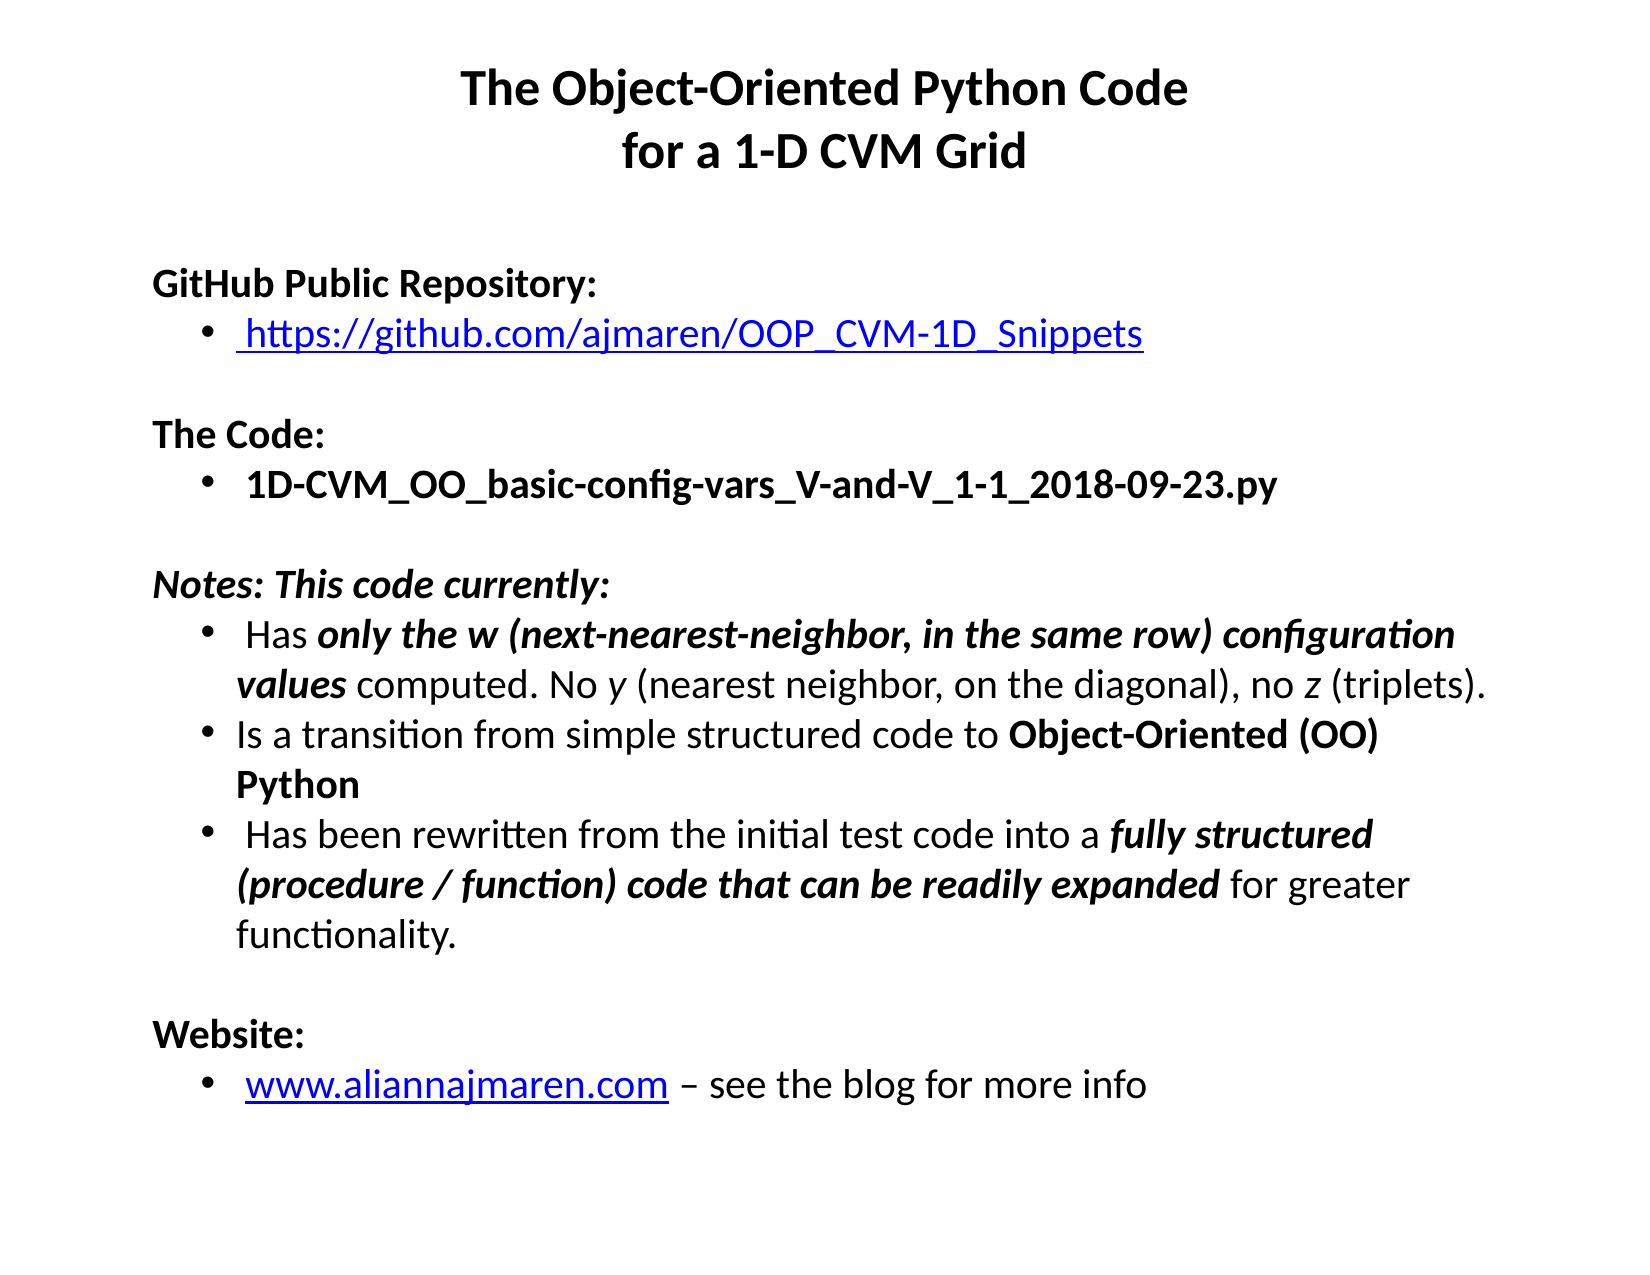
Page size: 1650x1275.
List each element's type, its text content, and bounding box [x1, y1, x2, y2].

text_box GitHub Public Repository: https://github.com/ajmaren/OOP_CVM-1D_Snippets The Code: 1D-CVM_OO_basic-config-vars_V-and-V_1-1_2018-09-23.py Notes: This code currently: Has only the w (next-nearest-neighbor, in the same row) configuration values computed. No y (nearest neighbor, on the diagonal), no z (triplets). Is a transition from simple structured code to Object-Oriented (OO) Python Has been rewritten from the initial test code into a fully structured (procedure / function) code that can be readily expanded for greater functionality. Website: www.aliannajmaren.com – see the blog for more info [137, 248, 1513, 1115]
text_box The Object-Oriented Python Code for a 1-D CVM Grid [445, 46, 1205, 186]
